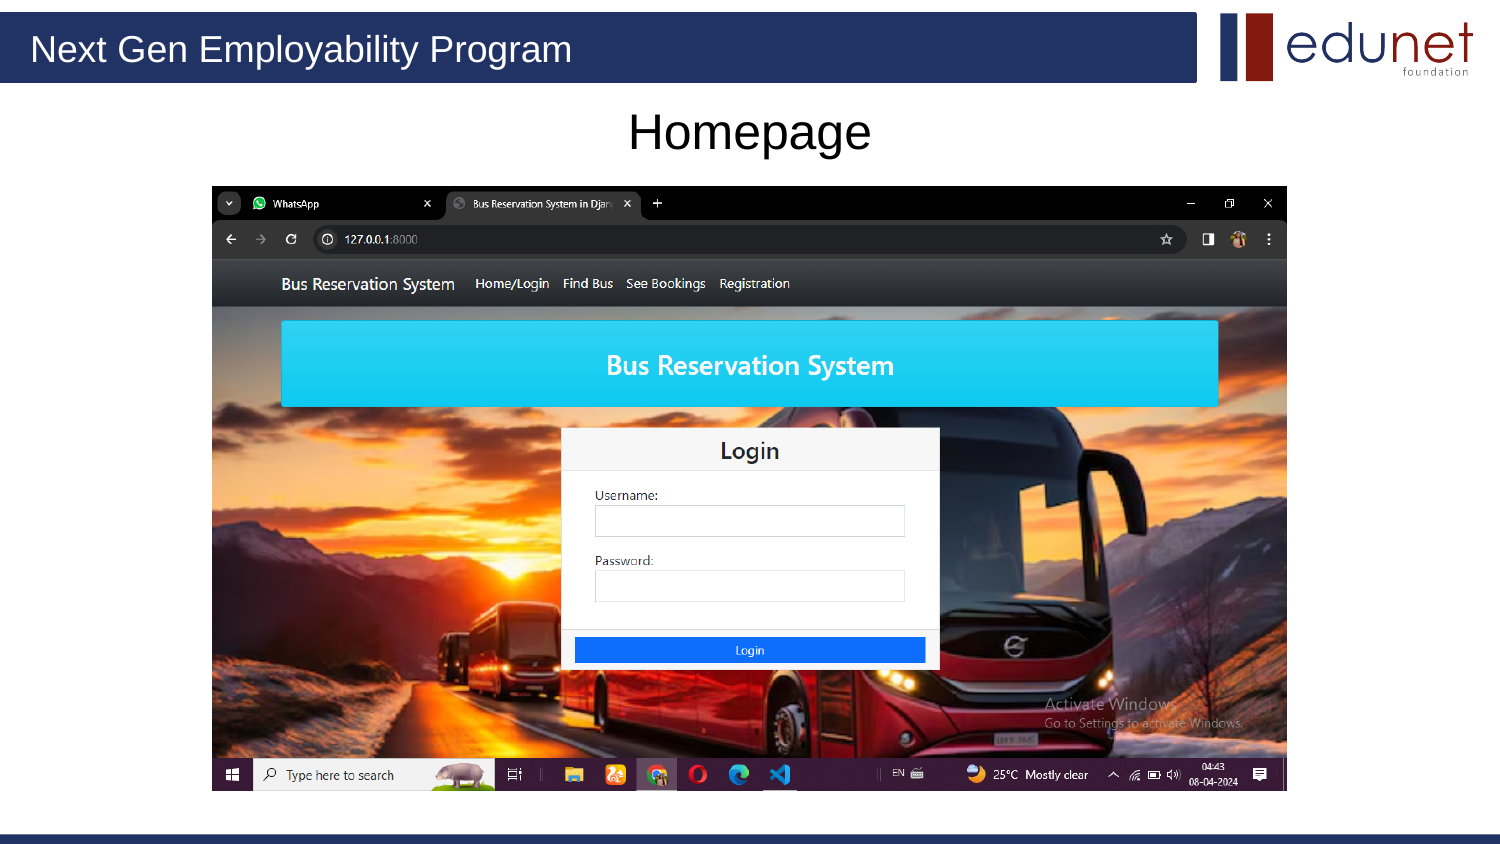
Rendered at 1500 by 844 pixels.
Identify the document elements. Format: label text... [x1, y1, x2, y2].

picture [212, 186, 1288, 792]
picture [1279, 14, 1482, 83]
title Homepage [25, 100, 1475, 175]
